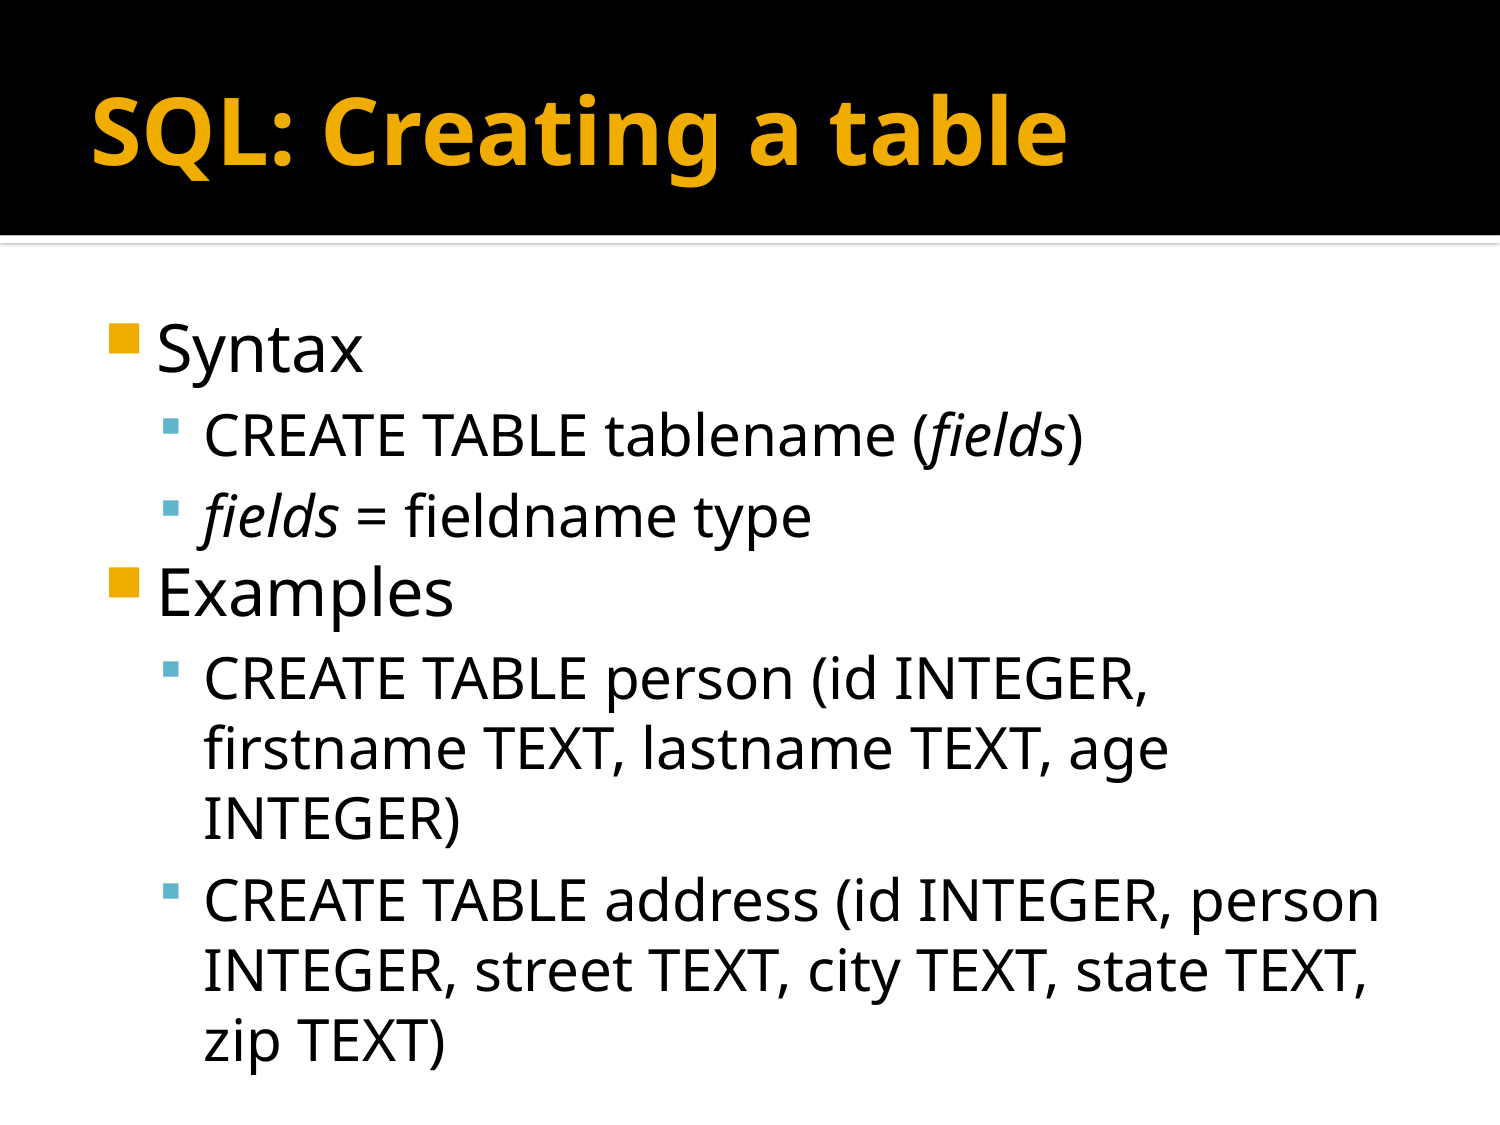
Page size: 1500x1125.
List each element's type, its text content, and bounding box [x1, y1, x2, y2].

title SQL: Creating a table [75, 25, 1425, 231]
list Syntax CREATE TABLE tablename (fields) fields = fieldname type Examples CREATE TABLE person (id INTEGER, firstname TEXT, lastname TEXT, age INTEGER) CREATE TABLE address (id INTEGER, person INTEGER, street TEXT, city TEXT, state TEXT, zip TEXT) [75, 291, 1425, 1050]
